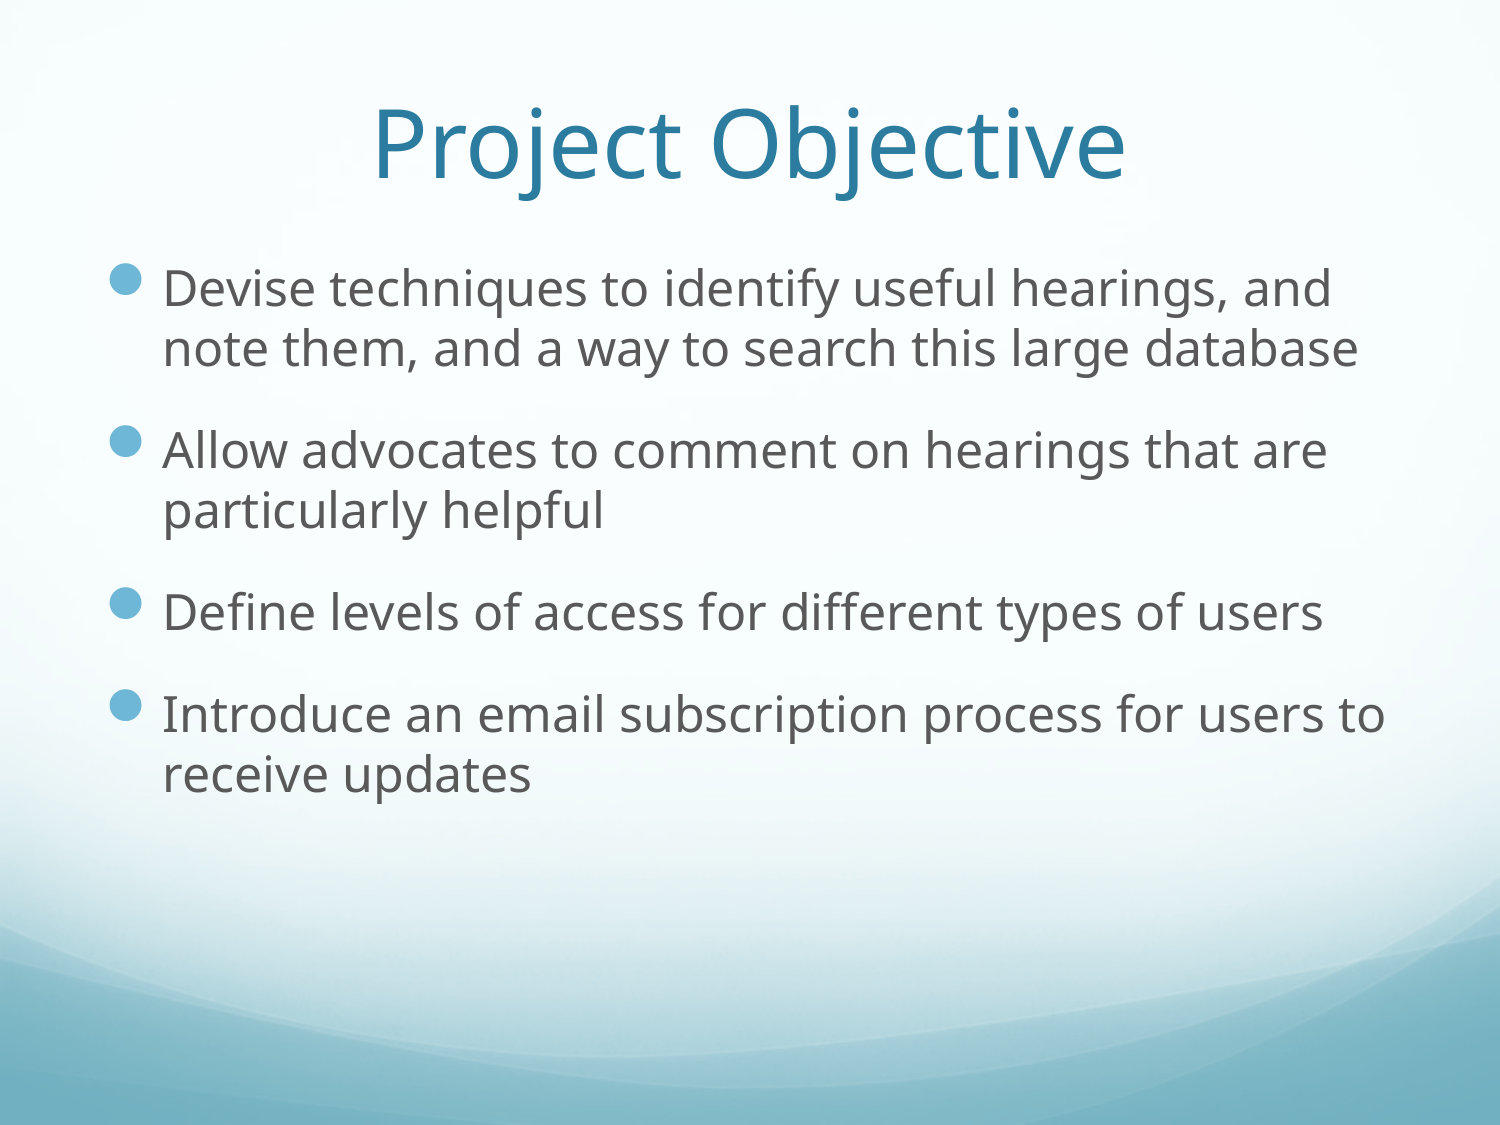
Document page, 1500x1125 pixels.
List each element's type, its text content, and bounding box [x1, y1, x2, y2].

title Project Objective [90, 17, 1410, 206]
list Devise techniques to identify useful hearings, and note them, and a way to search this large database Allow advocates to comment on hearings that are particularly helpful Define levels of access for different types of users Introduce an email subscription process for users to receive updates [90, 249, 1410, 1048]
